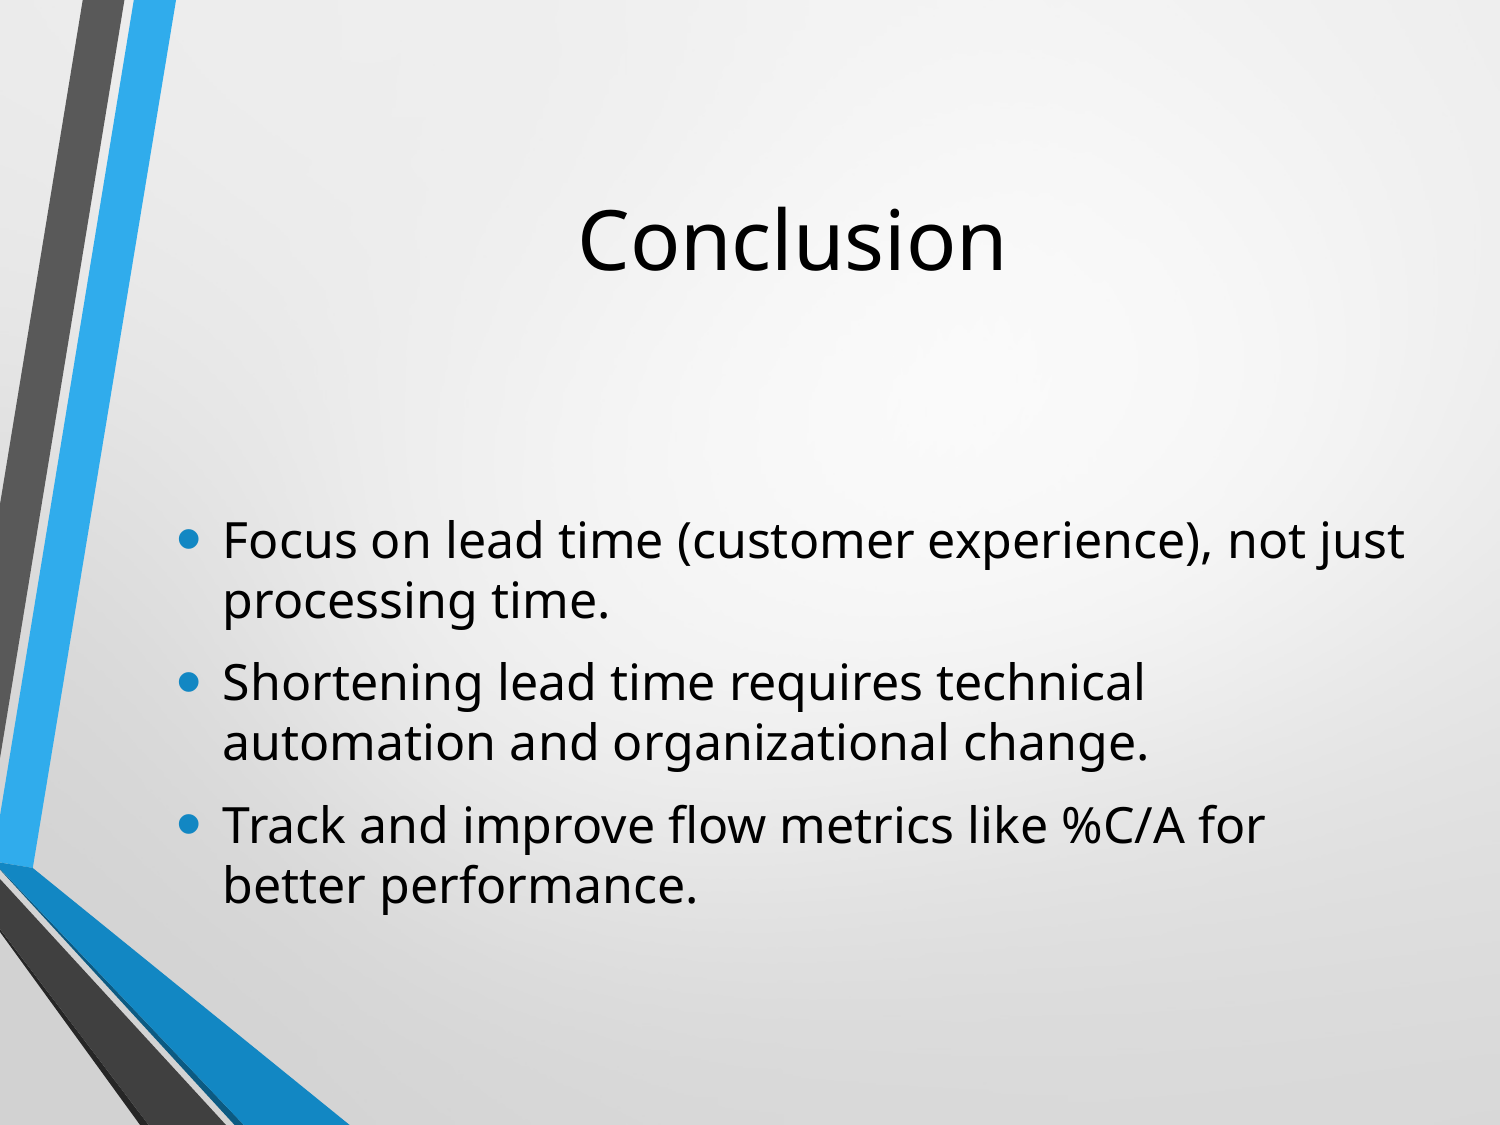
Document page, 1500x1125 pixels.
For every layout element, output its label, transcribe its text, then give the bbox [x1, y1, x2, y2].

title Conclusion [161, 75, 1425, 400]
list Focus on lead time (customer experience), not just processing time. Shortening lead time requires technical automation and organizational change. Track and improve flow metrics like %C/A for better performance. [161, 437, 1425, 985]
